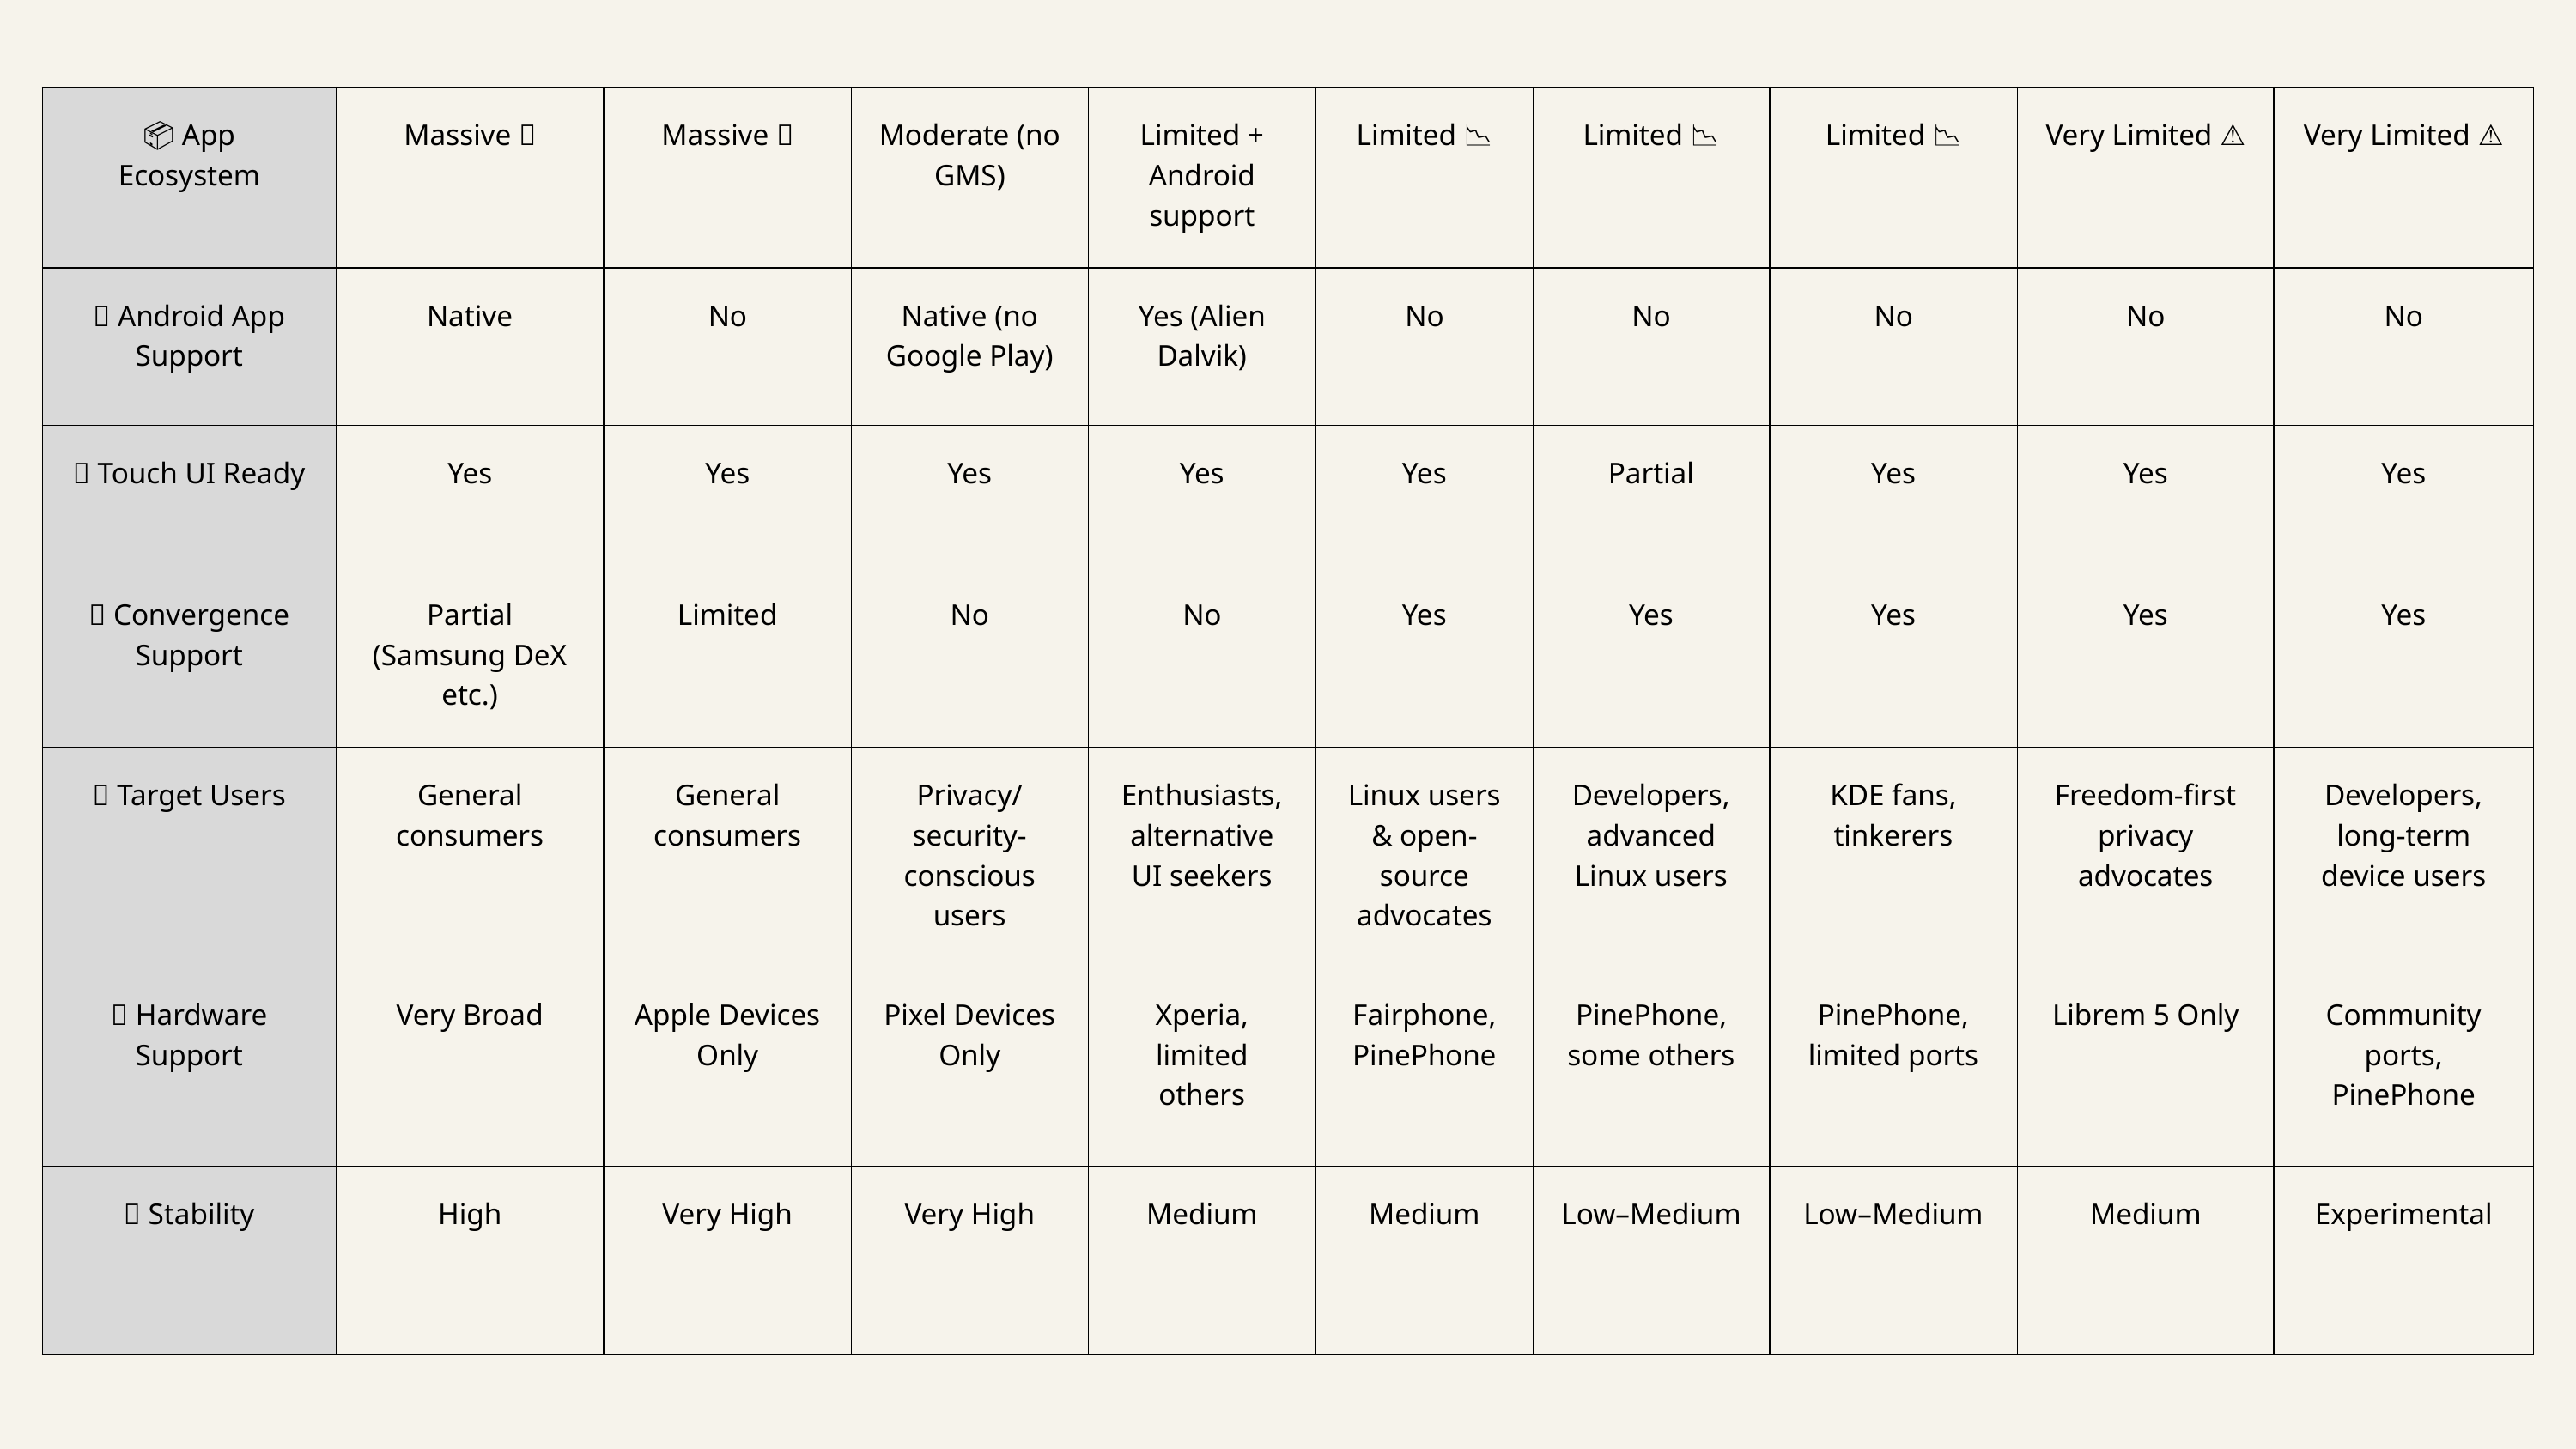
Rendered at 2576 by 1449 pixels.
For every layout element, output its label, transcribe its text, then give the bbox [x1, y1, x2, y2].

table_cell Low–Medium [1771, 1167, 2017, 1354]
table_cell Yes [2018, 426, 2273, 567]
table_cell Enthusiasts, alternative UI seekers [1089, 748, 1315, 967]
table_cell Experimental [2275, 1167, 2533, 1354]
table_header Very Limited ⚠️ [2275, 88, 2533, 267]
table_header 📦 App Ecosystem [43, 88, 336, 267]
table_cell Partial [1534, 426, 1769, 567]
table_cell General consumers [337, 748, 603, 967]
table_cell Yes [605, 426, 851, 567]
table_cell Yes (Alien Dalvik) [1089, 269, 1315, 425]
table_cell Yes [2275, 426, 2533, 567]
table_header Massive 📱 [605, 88, 851, 267]
table_cell Apple Devices Only [605, 967, 851, 1166]
table_cell Low–Medium [1534, 1167, 1769, 1354]
table_cell No [1089, 567, 1315, 747]
table_cell Medium [1316, 1167, 1533, 1354]
table_cell Pixel Devices Only [852, 967, 1088, 1166]
table_cell Very Broad [337, 967, 603, 1166]
table_cell Linux users & open-source advocates [1316, 748, 1533, 967]
table_cell 🔋 Stability [43, 1167, 336, 1354]
table_header Limited + Android support [1089, 88, 1315, 267]
table_cell Community ports, PinePhone [2275, 967, 2533, 1166]
table_cell Yes [1771, 567, 2017, 747]
table_header Limited 📉 [1534, 88, 1769, 267]
table_cell 📱 Touch UI Ready [43, 426, 336, 567]
table_cell General consumers [605, 748, 851, 967]
table_cell Yes [1534, 567, 1769, 747]
table_cell Native (no Google Play) [852, 269, 1088, 425]
table_cell Yes [337, 426, 603, 567]
table_cell Medium [2018, 1167, 2273, 1354]
table_cell Developers, long-term device users [2275, 748, 2533, 967]
table_cell PinePhone, some others [1534, 967, 1769, 1166]
table_cell No [1771, 269, 2017, 425]
table_cell 🔁 Convergence Support [43, 567, 336, 747]
table_cell High [337, 1167, 603, 1354]
table_cell Yes [1771, 426, 2017, 567]
table_cell No [605, 269, 851, 425]
table_cell Yes [2018, 567, 2273, 747]
table_cell Yes [2275, 567, 2533, 747]
table_cell 🧠 Target Users [43, 748, 336, 967]
table_cell Privacy/security-conscious users [852, 748, 1088, 967]
table_cell 🤖 Android App Support [43, 269, 336, 425]
table_cell Medium [1089, 1167, 1315, 1354]
table_cell Native [337, 269, 603, 425]
table_cell Very High [605, 1167, 851, 1354]
table_cell Xperia, limited others [1089, 967, 1315, 1166]
table_cell Yes [1316, 426, 1533, 567]
table_header Massive 📱 [337, 88, 603, 267]
table_cell Yes [1089, 426, 1315, 567]
table_cell Developers, advanced Linux users [1534, 748, 1769, 967]
table_header Moderate (no GMS) [852, 88, 1088, 267]
table_header Limited 📉 [1771, 88, 2017, 267]
table_cell No [2018, 269, 2273, 425]
table_header Very Limited ⚠️ [2018, 88, 2273, 267]
table_cell PinePhone, limited ports [1771, 967, 2017, 1166]
table_cell KDE fans, tinkerers [1771, 748, 2017, 967]
table_cell Partial (Samsung DeX etc.) [337, 567, 603, 747]
table_cell No [1534, 269, 1769, 425]
table_cell Yes [852, 426, 1088, 567]
table_cell Freedom-first privacy advocates [2018, 748, 2273, 967]
table_cell No [2275, 269, 2533, 425]
table_cell Limited [605, 567, 851, 747]
table_cell No [1316, 269, 1533, 425]
table_cell 🔧 Hardware Support [43, 967, 336, 1166]
table_cell No [852, 567, 1088, 747]
table_header Limited 📉 [1316, 88, 1533, 267]
table_cell Very High [852, 1167, 1088, 1354]
table_cell Librem 5 Only [2018, 967, 2273, 1166]
table_cell Yes [1316, 567, 1533, 747]
table_cell Fairphone, PinePhone [1316, 967, 1533, 1166]
